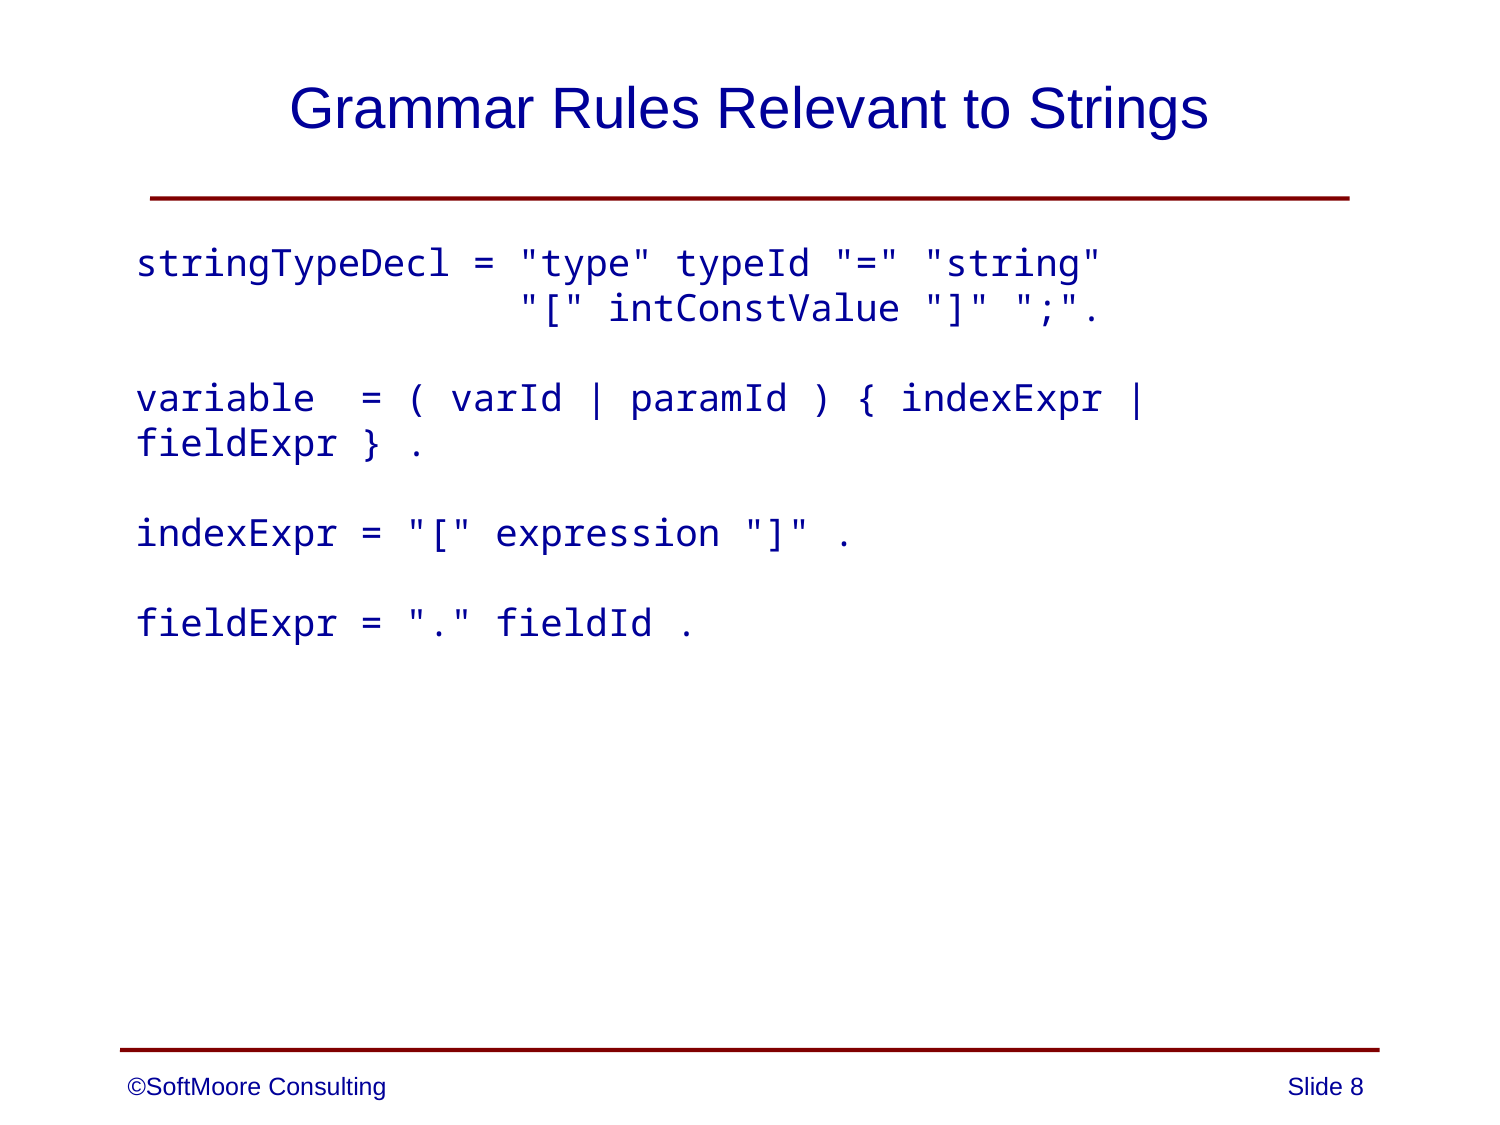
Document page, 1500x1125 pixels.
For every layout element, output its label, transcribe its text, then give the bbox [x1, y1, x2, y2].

title Grammar Rules Relevant to Strings [149, 22, 1350, 188]
slide_number Slide 8 [1078, 1061, 1380, 1109]
list stringTypeDecl = "type" typeId "=" "string" "[" intConstValue "]" ";". variable = ( varId | paramId ) { indexExpr | fieldExpr } . indexExpr = "[" expression "]" . fieldExpr = "." fieldId . [74, 223, 1425, 1034]
footer ©SoftMoore Consulting [111, 1061, 563, 1109]
